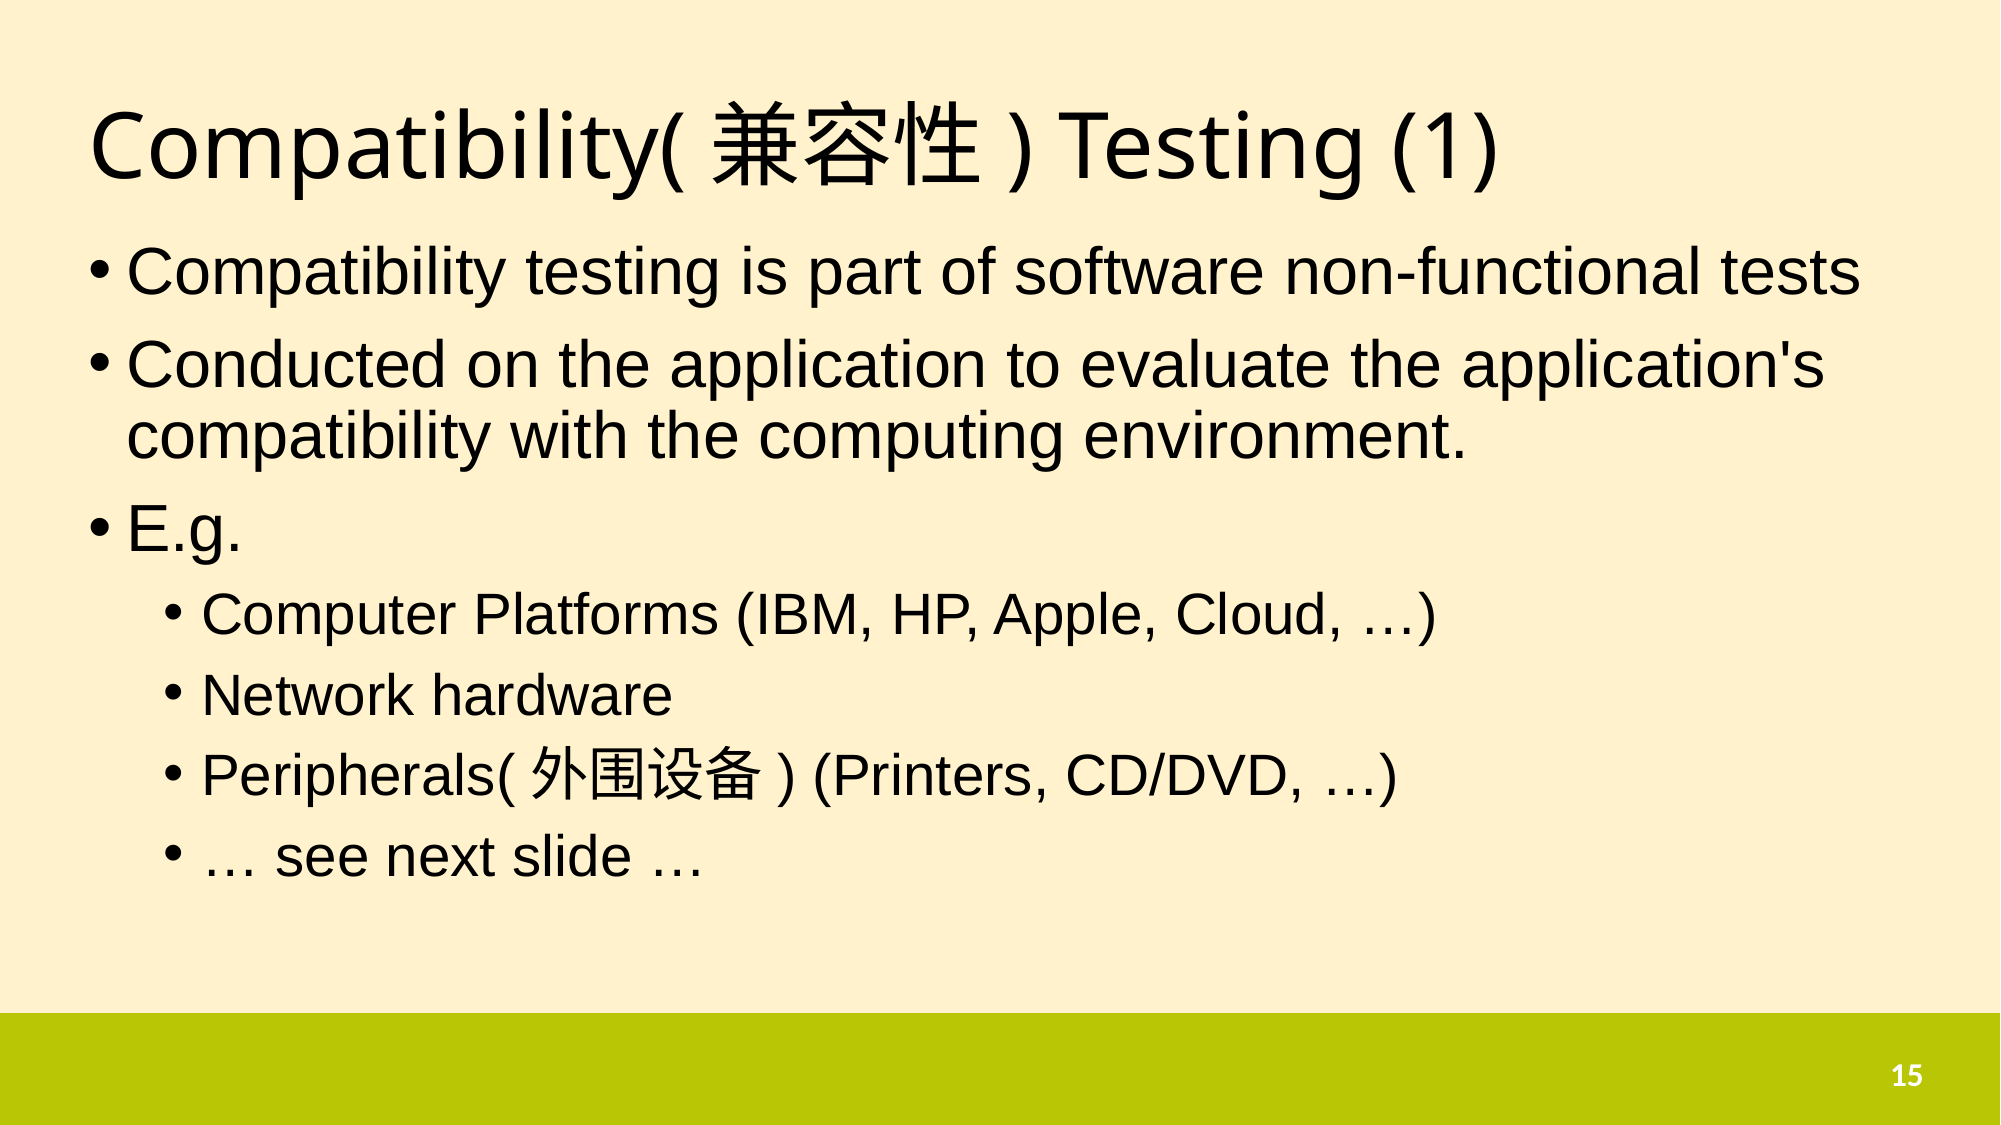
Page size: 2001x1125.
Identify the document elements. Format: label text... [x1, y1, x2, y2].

slide_number 15 [1412, 1042, 1939, 1103]
list Compatibility testing is part of software non-functional tests Conducted on the application to evaluate the application's compatibility with the computing environment. E.g. Computer Platforms (IBM, HP, Apple, Cloud, …) Network hardware Peripherals(外围设备) (Printers, CD/DVD, …) … see next slide … [73, 229, 1961, 1000]
title Compatibility(兼容性) Testing (1) [73, 40, 1939, 229]
